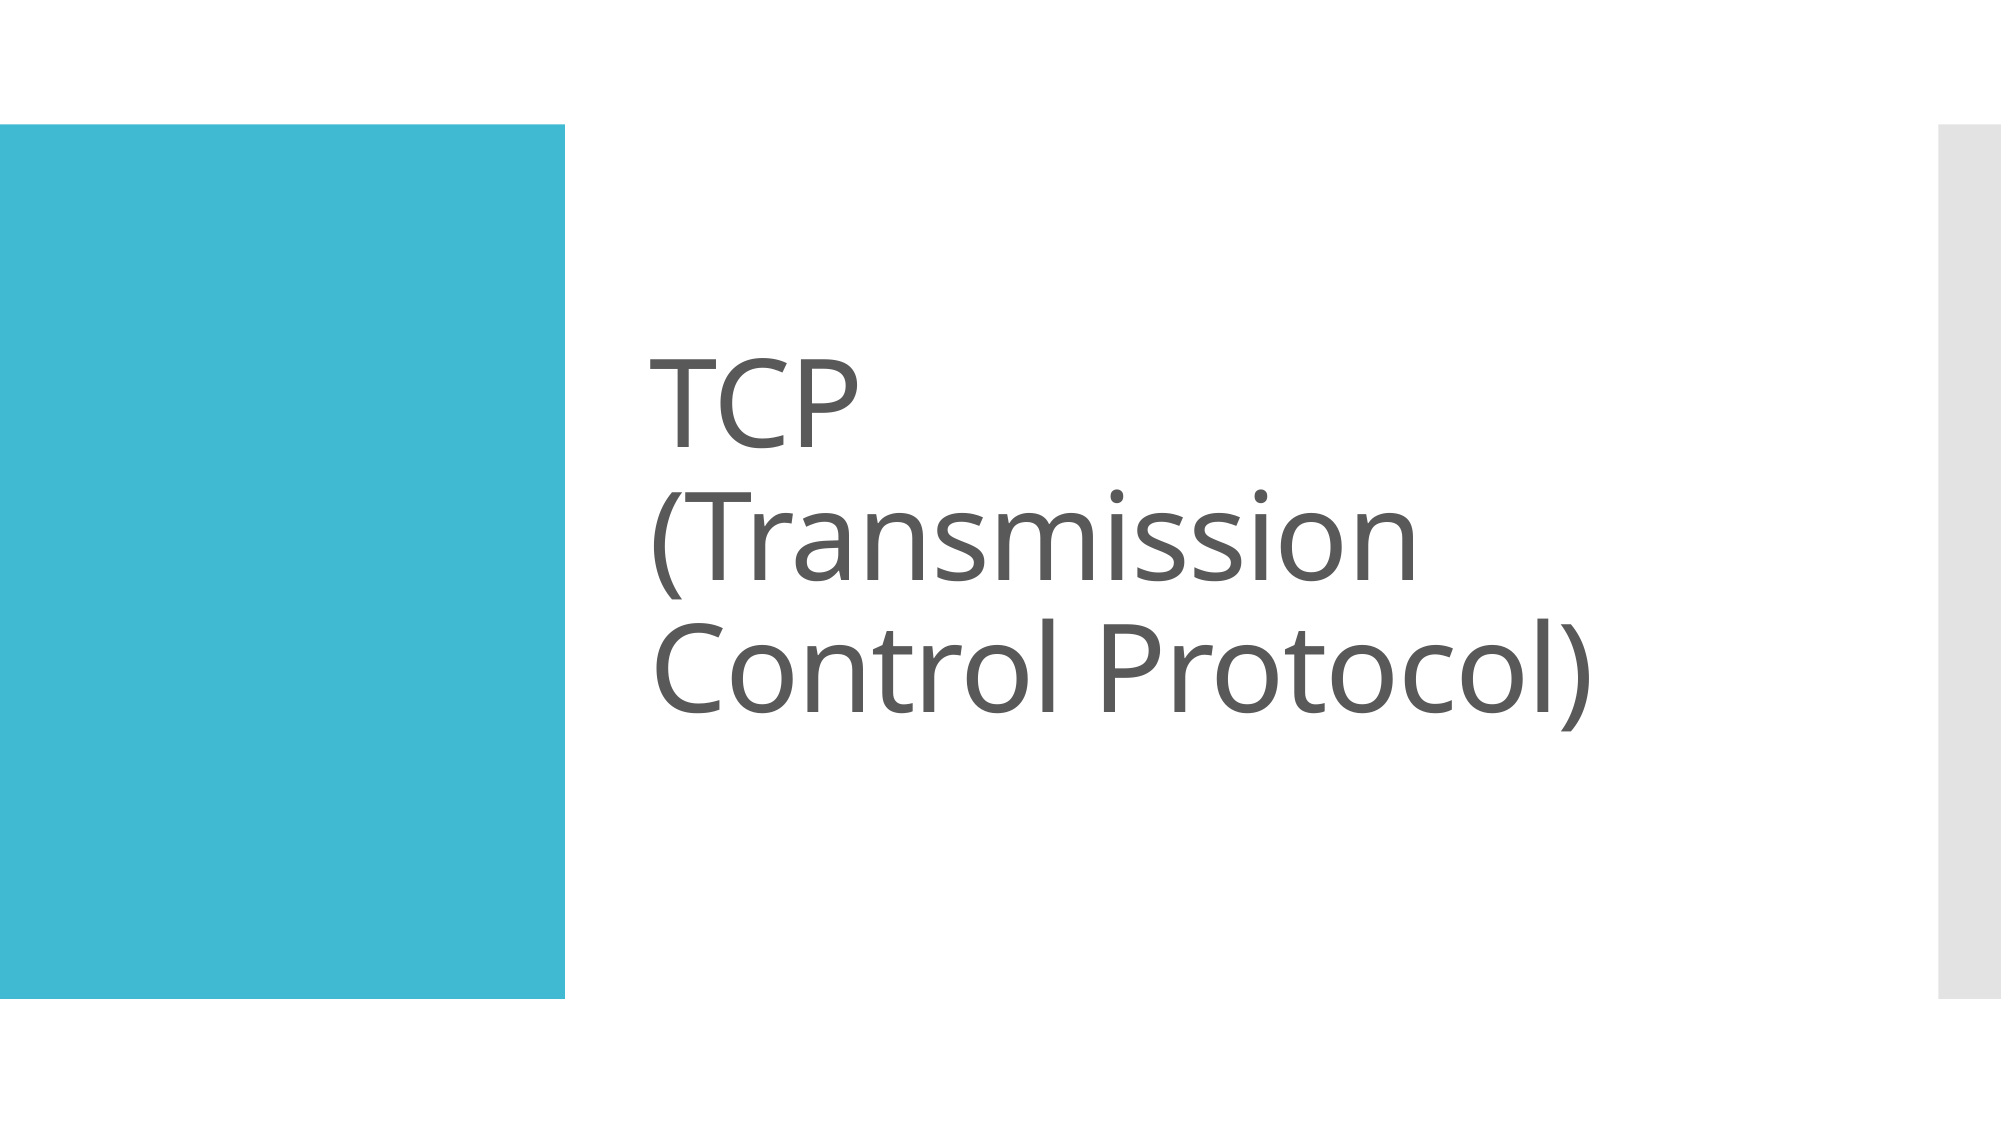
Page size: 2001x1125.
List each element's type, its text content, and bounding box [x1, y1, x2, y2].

title TCP (Transmission Control Protocol) [634, 213, 1835, 747]
